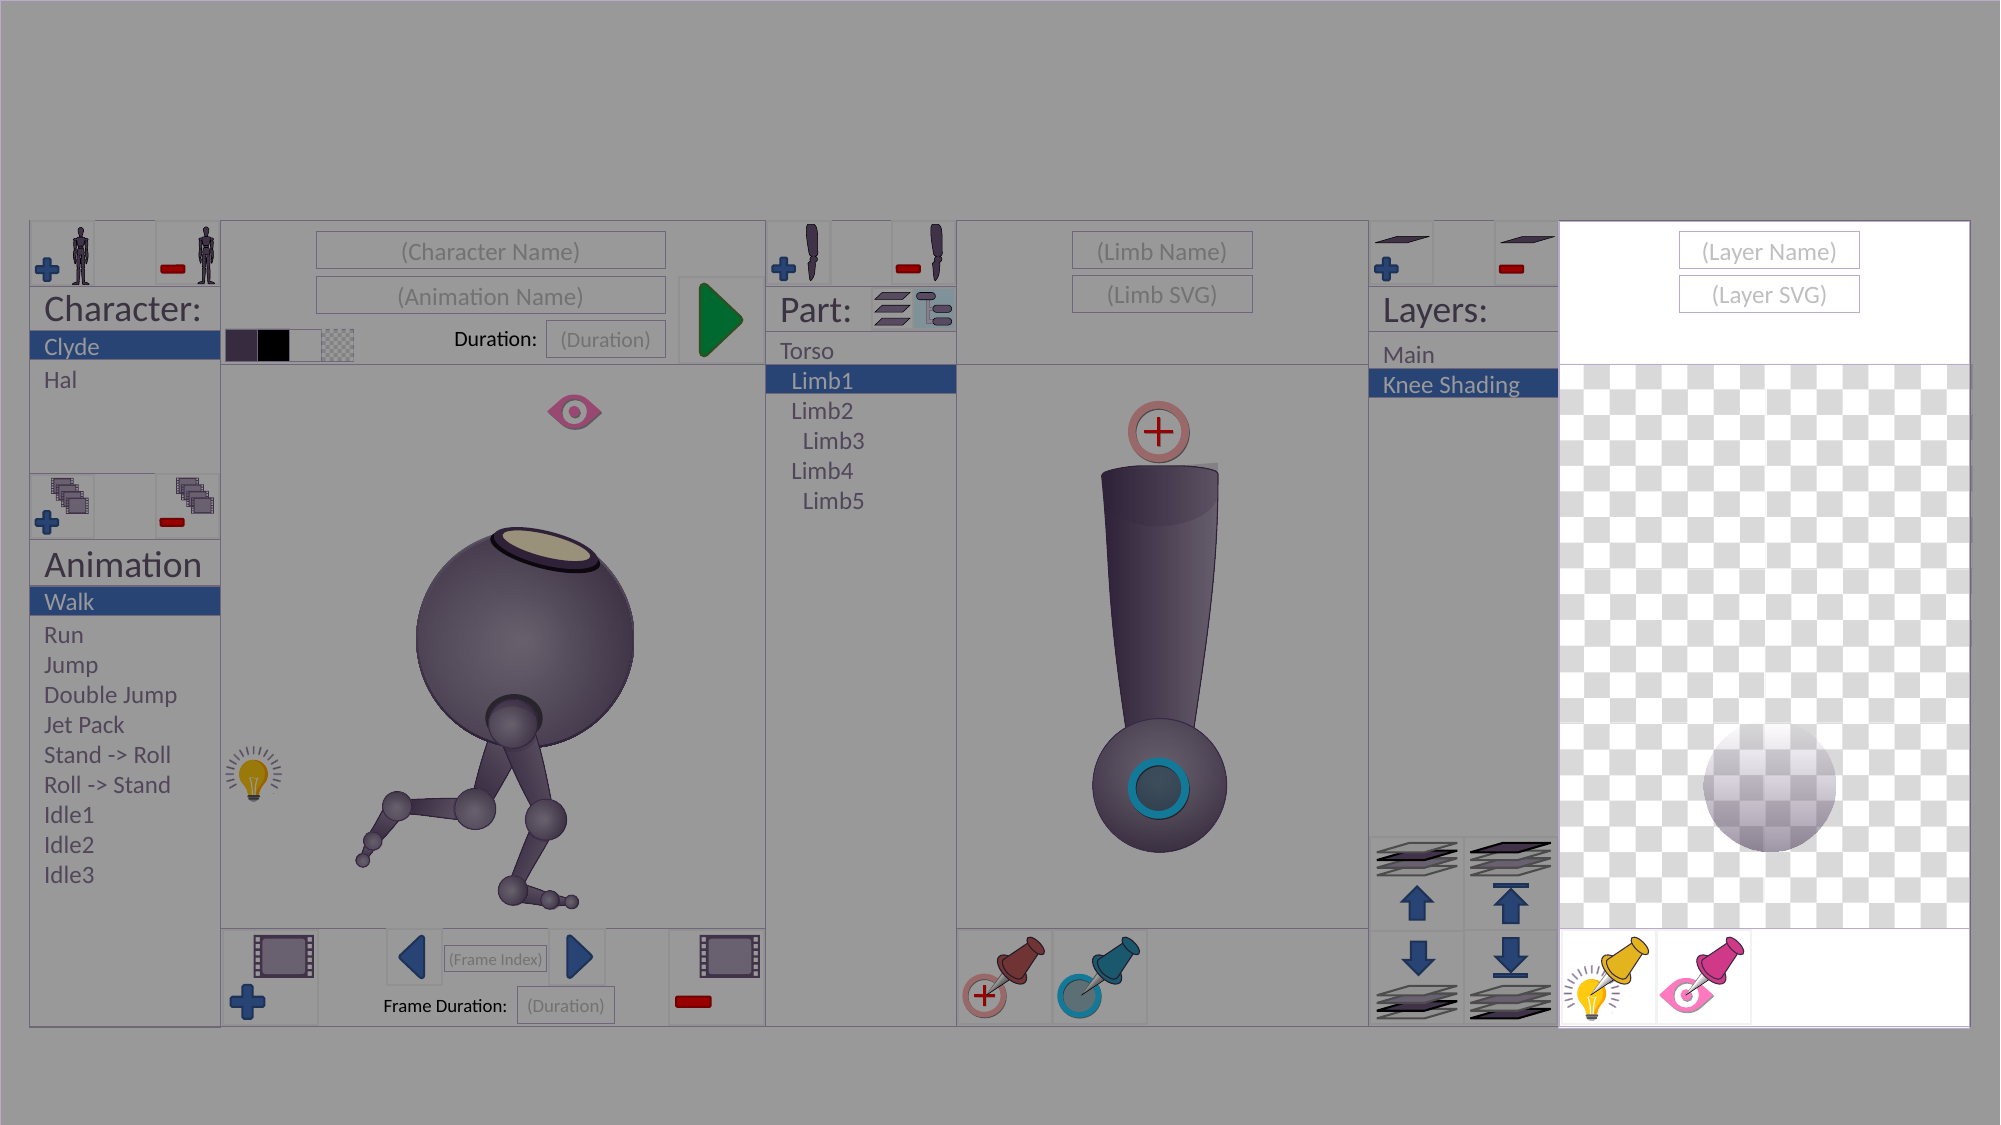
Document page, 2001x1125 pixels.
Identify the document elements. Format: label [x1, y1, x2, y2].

text_box [0, 0, 2000, 1125]
text_box [29, 219, 1973, 1028]
